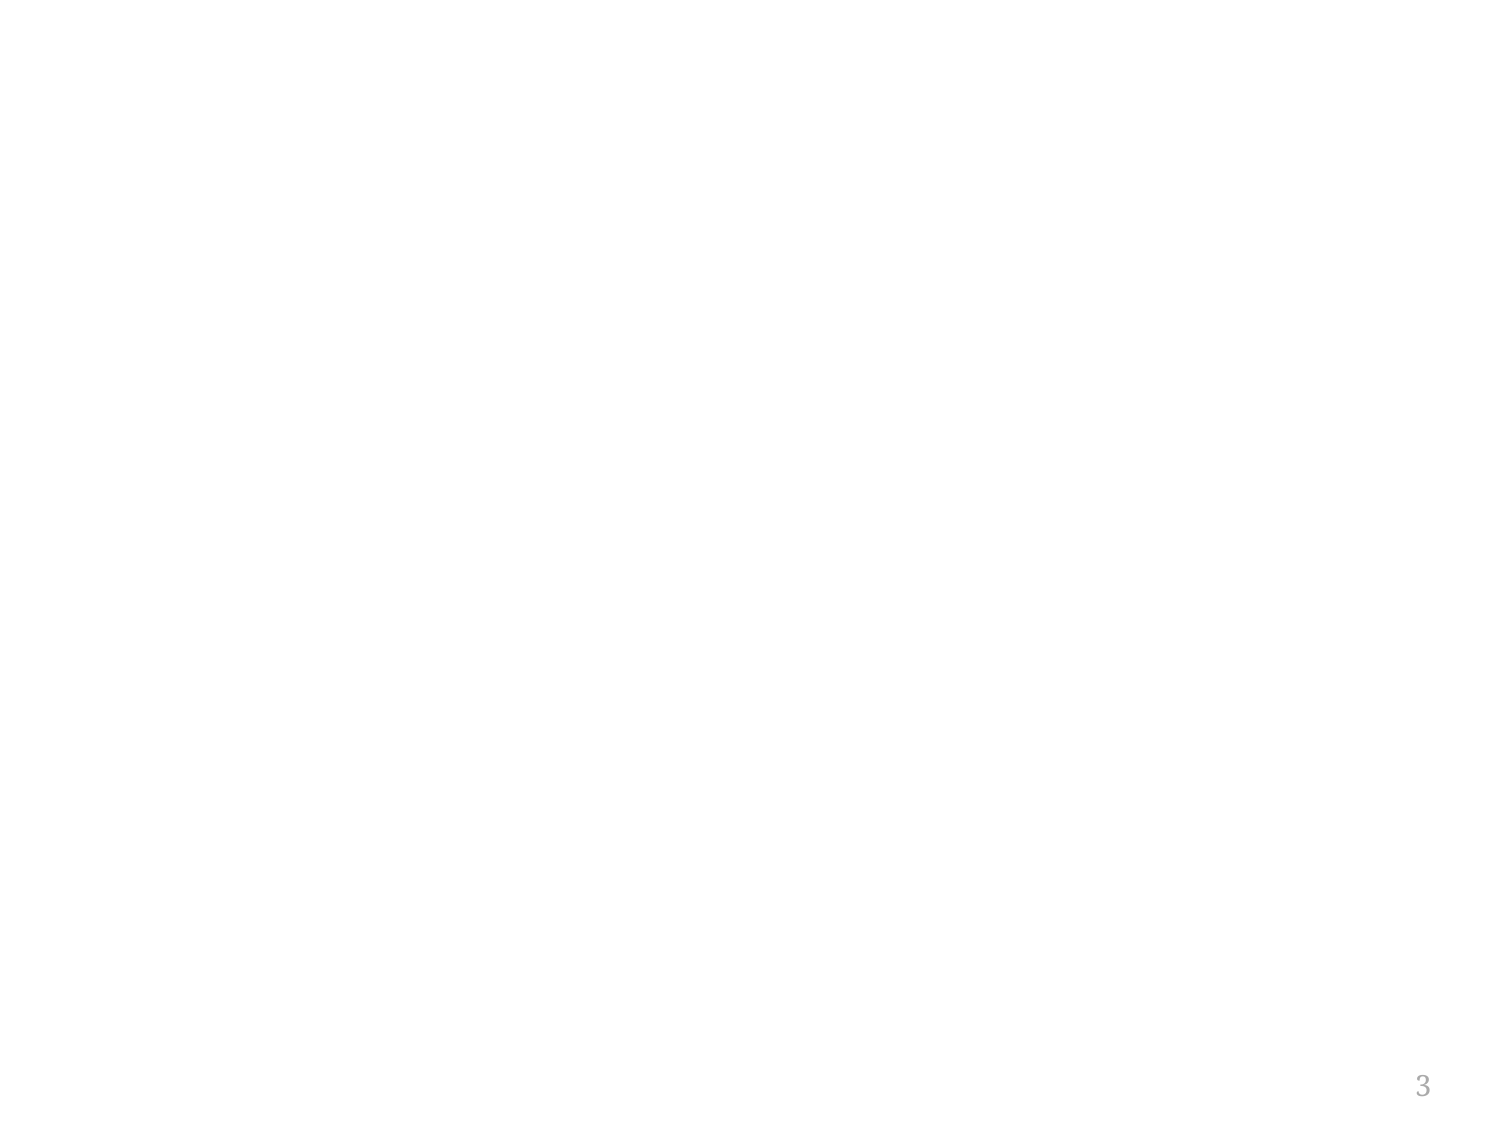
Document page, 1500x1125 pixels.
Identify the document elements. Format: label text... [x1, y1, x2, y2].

slide_number 3 [1349, 1050, 1498, 1125]
